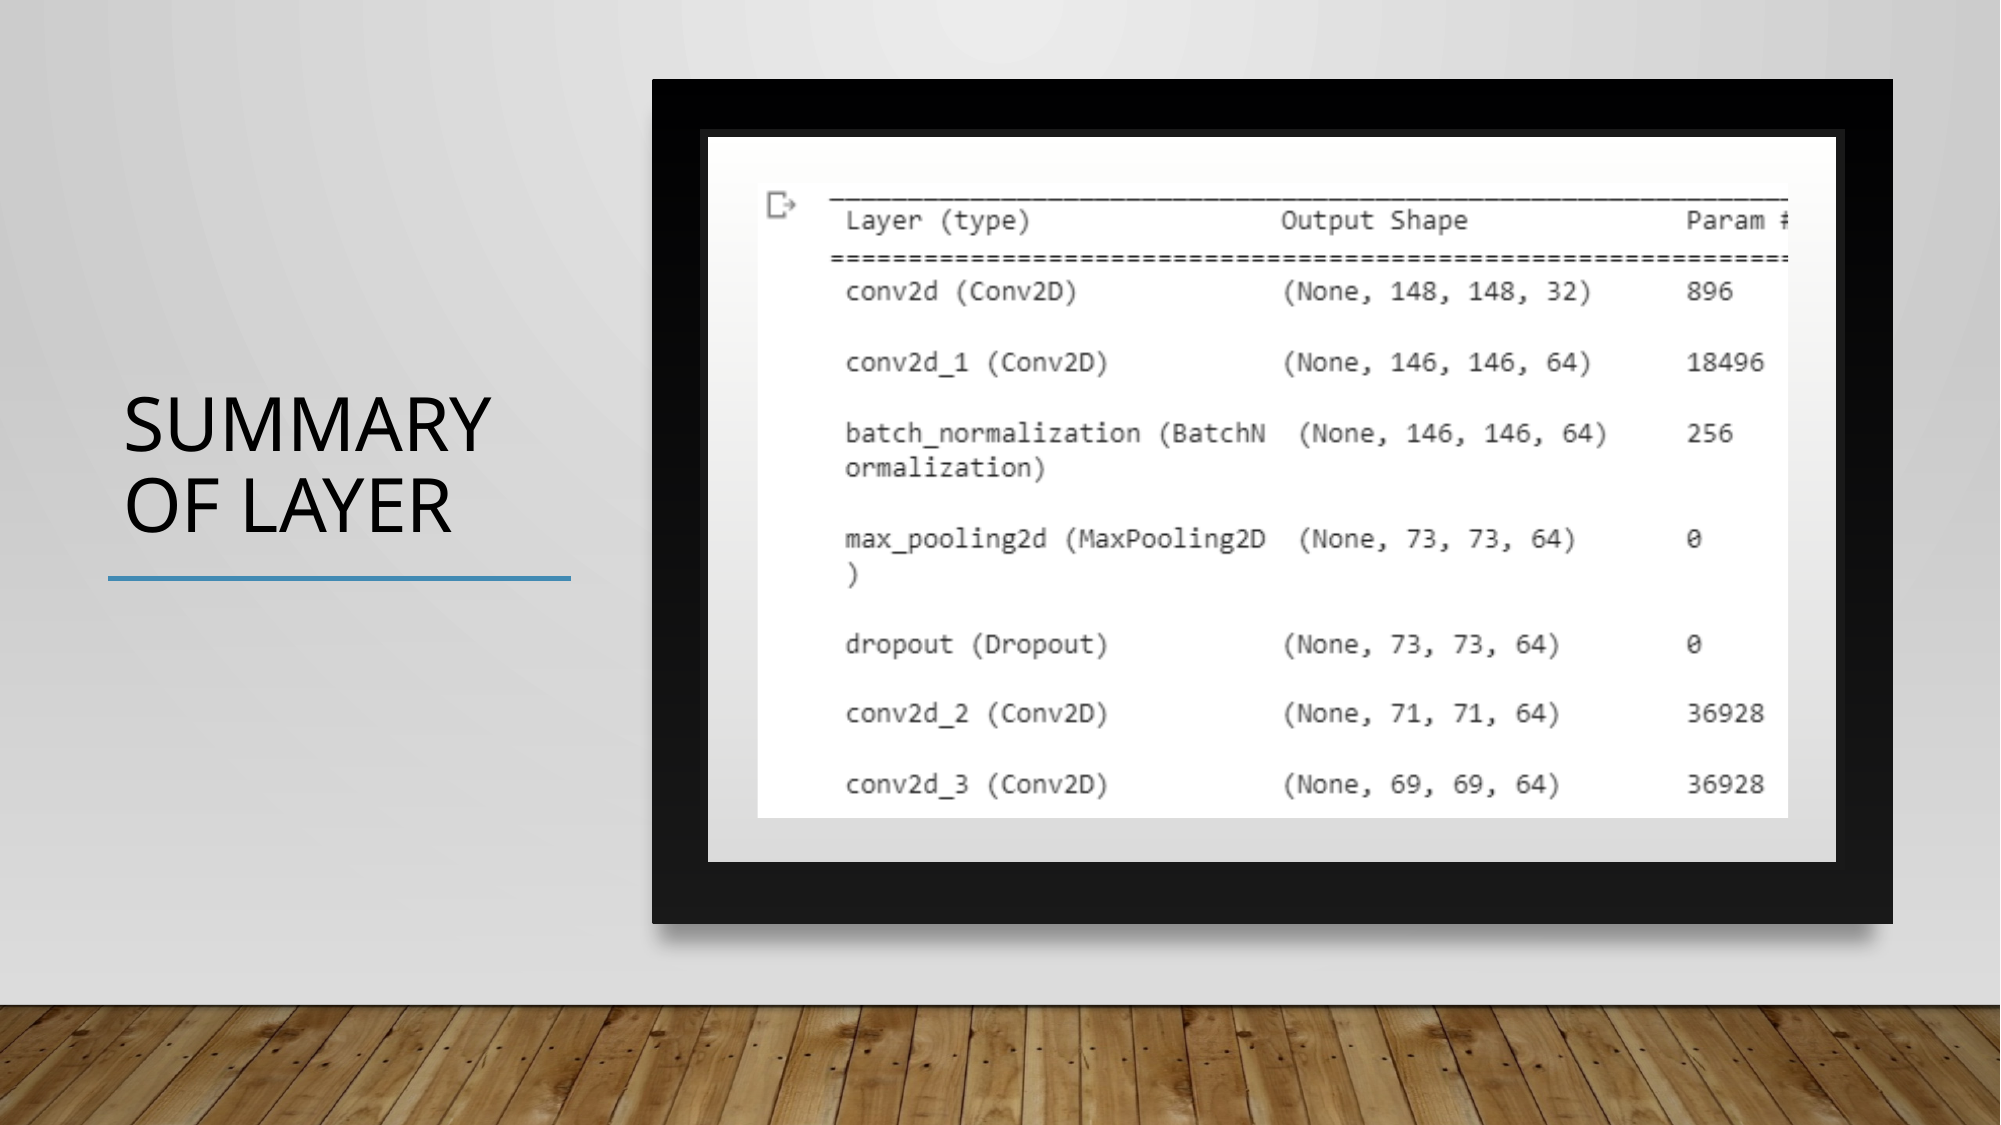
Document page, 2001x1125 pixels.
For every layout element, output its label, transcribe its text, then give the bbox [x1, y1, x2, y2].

picture [0, 1006, 2000, 1125]
text_box [0, 330, 2000, 1004]
text_box [0, 0, 2000, 330]
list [757, 182, 1789, 818]
title Summary of layer [108, 241, 572, 549]
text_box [652, 78, 1894, 924]
